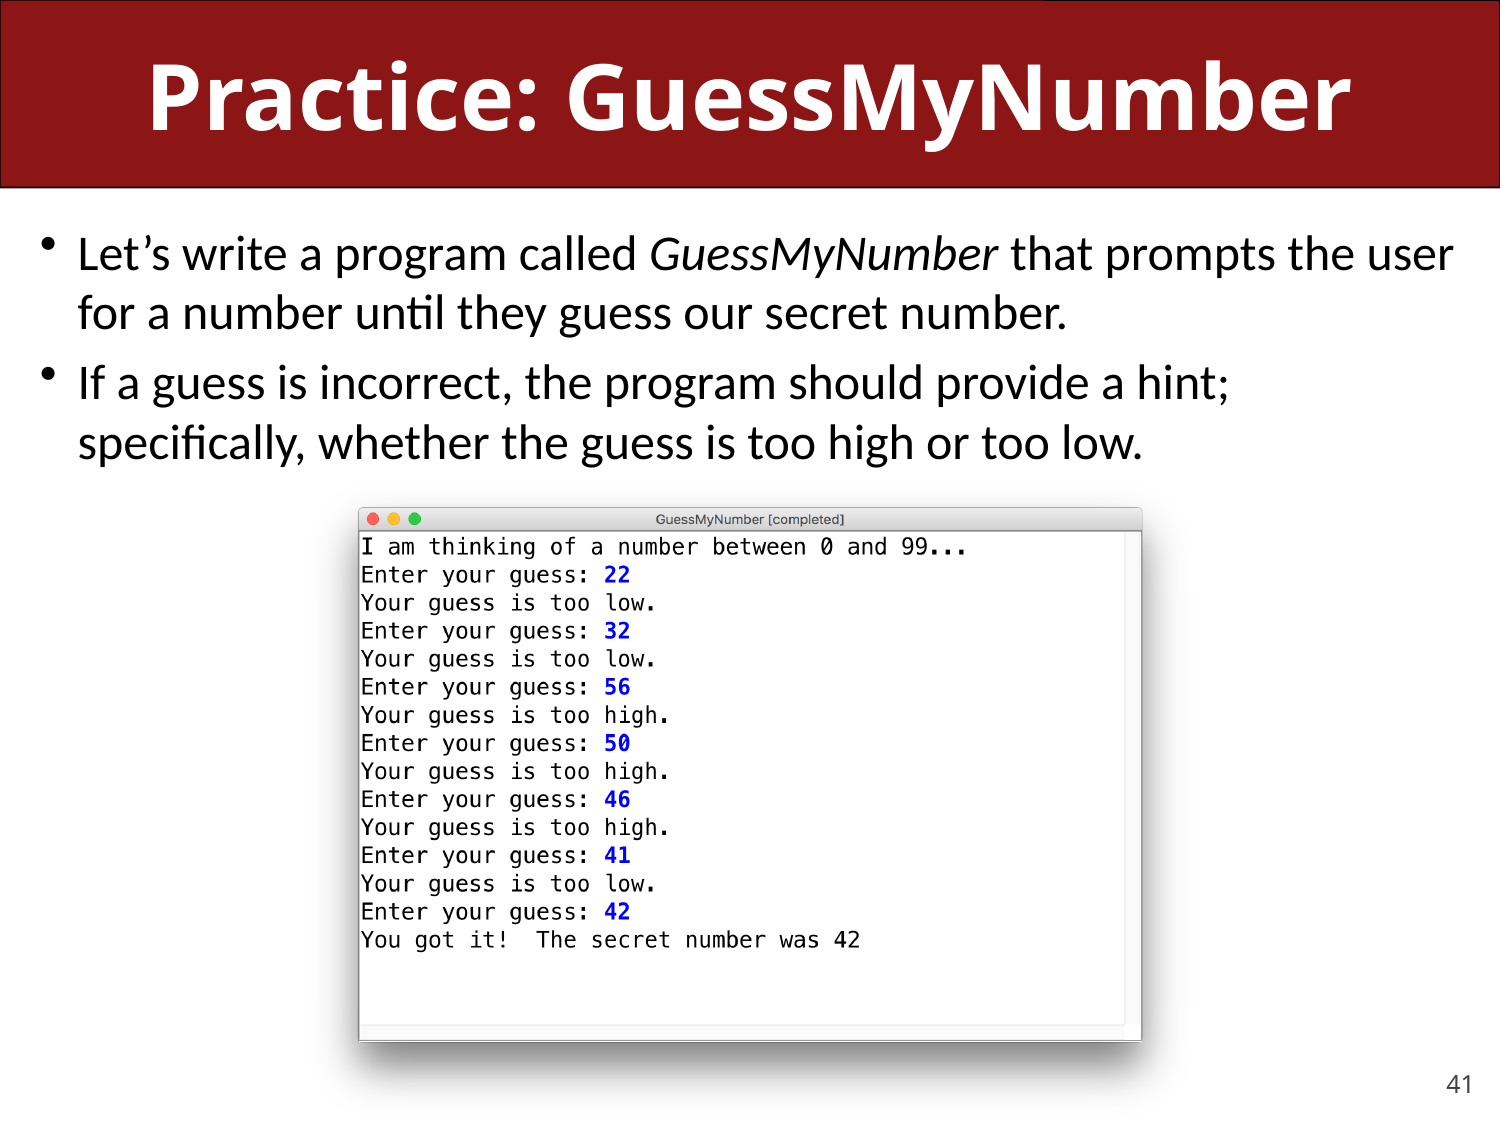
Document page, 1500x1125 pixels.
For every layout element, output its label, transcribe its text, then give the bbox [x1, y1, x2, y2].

list Let’s write a program called GuessMyNumber that prompts the user for a number until they guess our secret number. If a guess is incorrect, the program should provide a hint; specifically, whether the guess is too high or too low. [24, 212, 1475, 1063]
title Practice: GuessMyNumber [75, 0, 1425, 188]
picture [299, 474, 1200, 1125]
